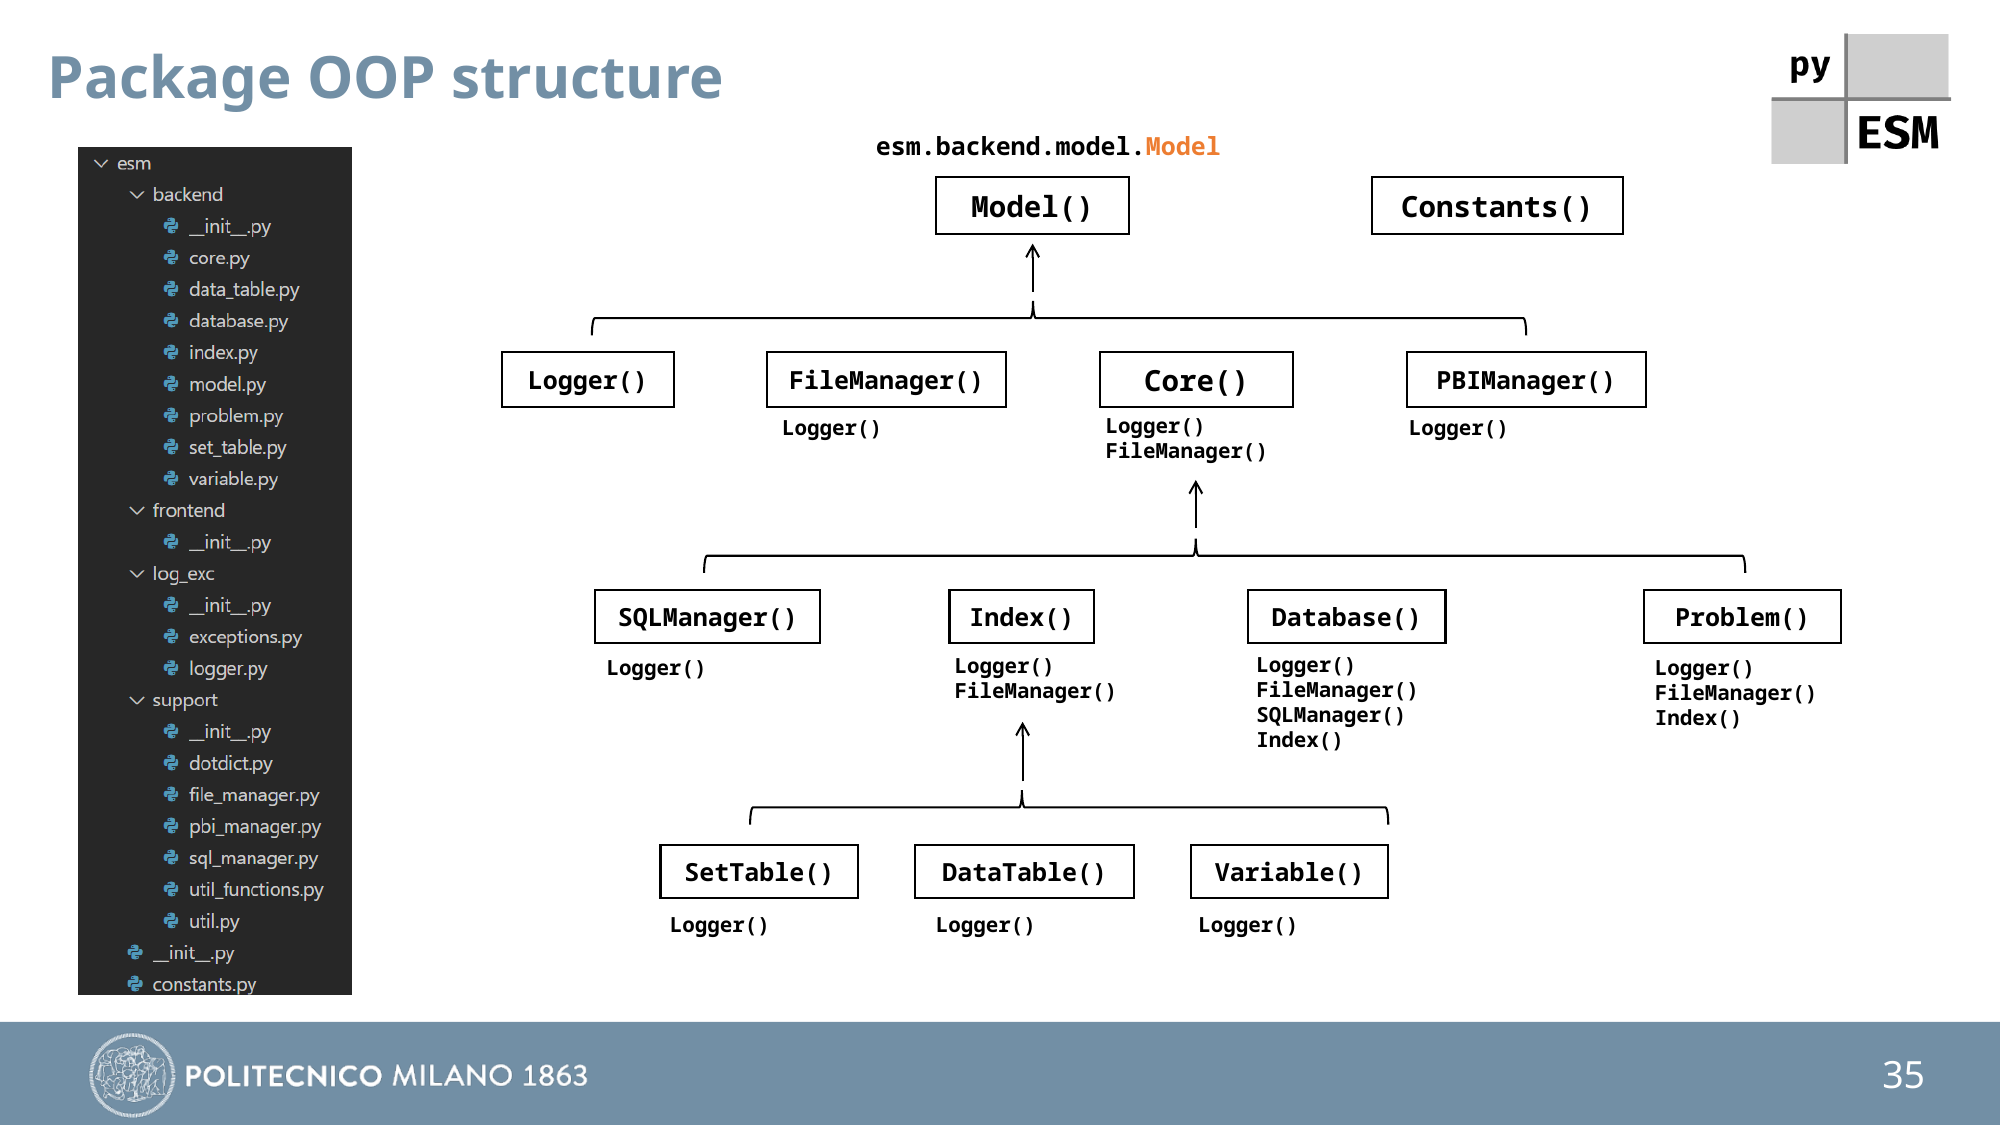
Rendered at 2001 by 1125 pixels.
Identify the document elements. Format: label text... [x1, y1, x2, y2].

text_box Logger() FileManager() [939, 649, 1141, 707]
text_box Logger() [920, 903, 1054, 945]
text_box esm.backend.model.Model [832, 123, 1264, 168]
text_box Logger() [591, 646, 725, 688]
text_box Problem() [1643, 589, 1842, 644]
text_box Database() [1247, 589, 1447, 644]
text_box Index() [948, 589, 1095, 644]
text_box Logger() FileManager() [1090, 408, 1292, 467]
text_box SQLManager() [594, 589, 821, 644]
text_box Variable() [1190, 844, 1389, 899]
text_box Logger() [501, 351, 675, 408]
text_box Logger() FileManager() Index() [1639, 648, 1841, 736]
text_box [591, 300, 1527, 336]
picture [1767, 33, 1952, 170]
text_box Logger() [766, 406, 901, 448]
text_box DataTable() [914, 844, 1135, 899]
text_box Constants() [1371, 176, 1624, 235]
text_box [749, 790, 1389, 825]
text_box Logger() [654, 903, 788, 945]
text_box [703, 538, 1746, 573]
text_box SetTable() [659, 844, 859, 899]
text_box FileManager() [766, 351, 1007, 408]
picture [83, 1027, 595, 1122]
text_box Logger() [1393, 406, 1527, 448]
text_box Package OOP structure [33, 33, 743, 118]
text_box Logger() FileManager() SQLManager() Index() [1241, 648, 1442, 756]
text_box PBIManager() [1406, 351, 1647, 408]
text_box Logger() [1183, 903, 1317, 945]
picture [78, 147, 352, 995]
text_box Core() [1099, 351, 1294, 408]
text_box Model() [935, 176, 1130, 235]
